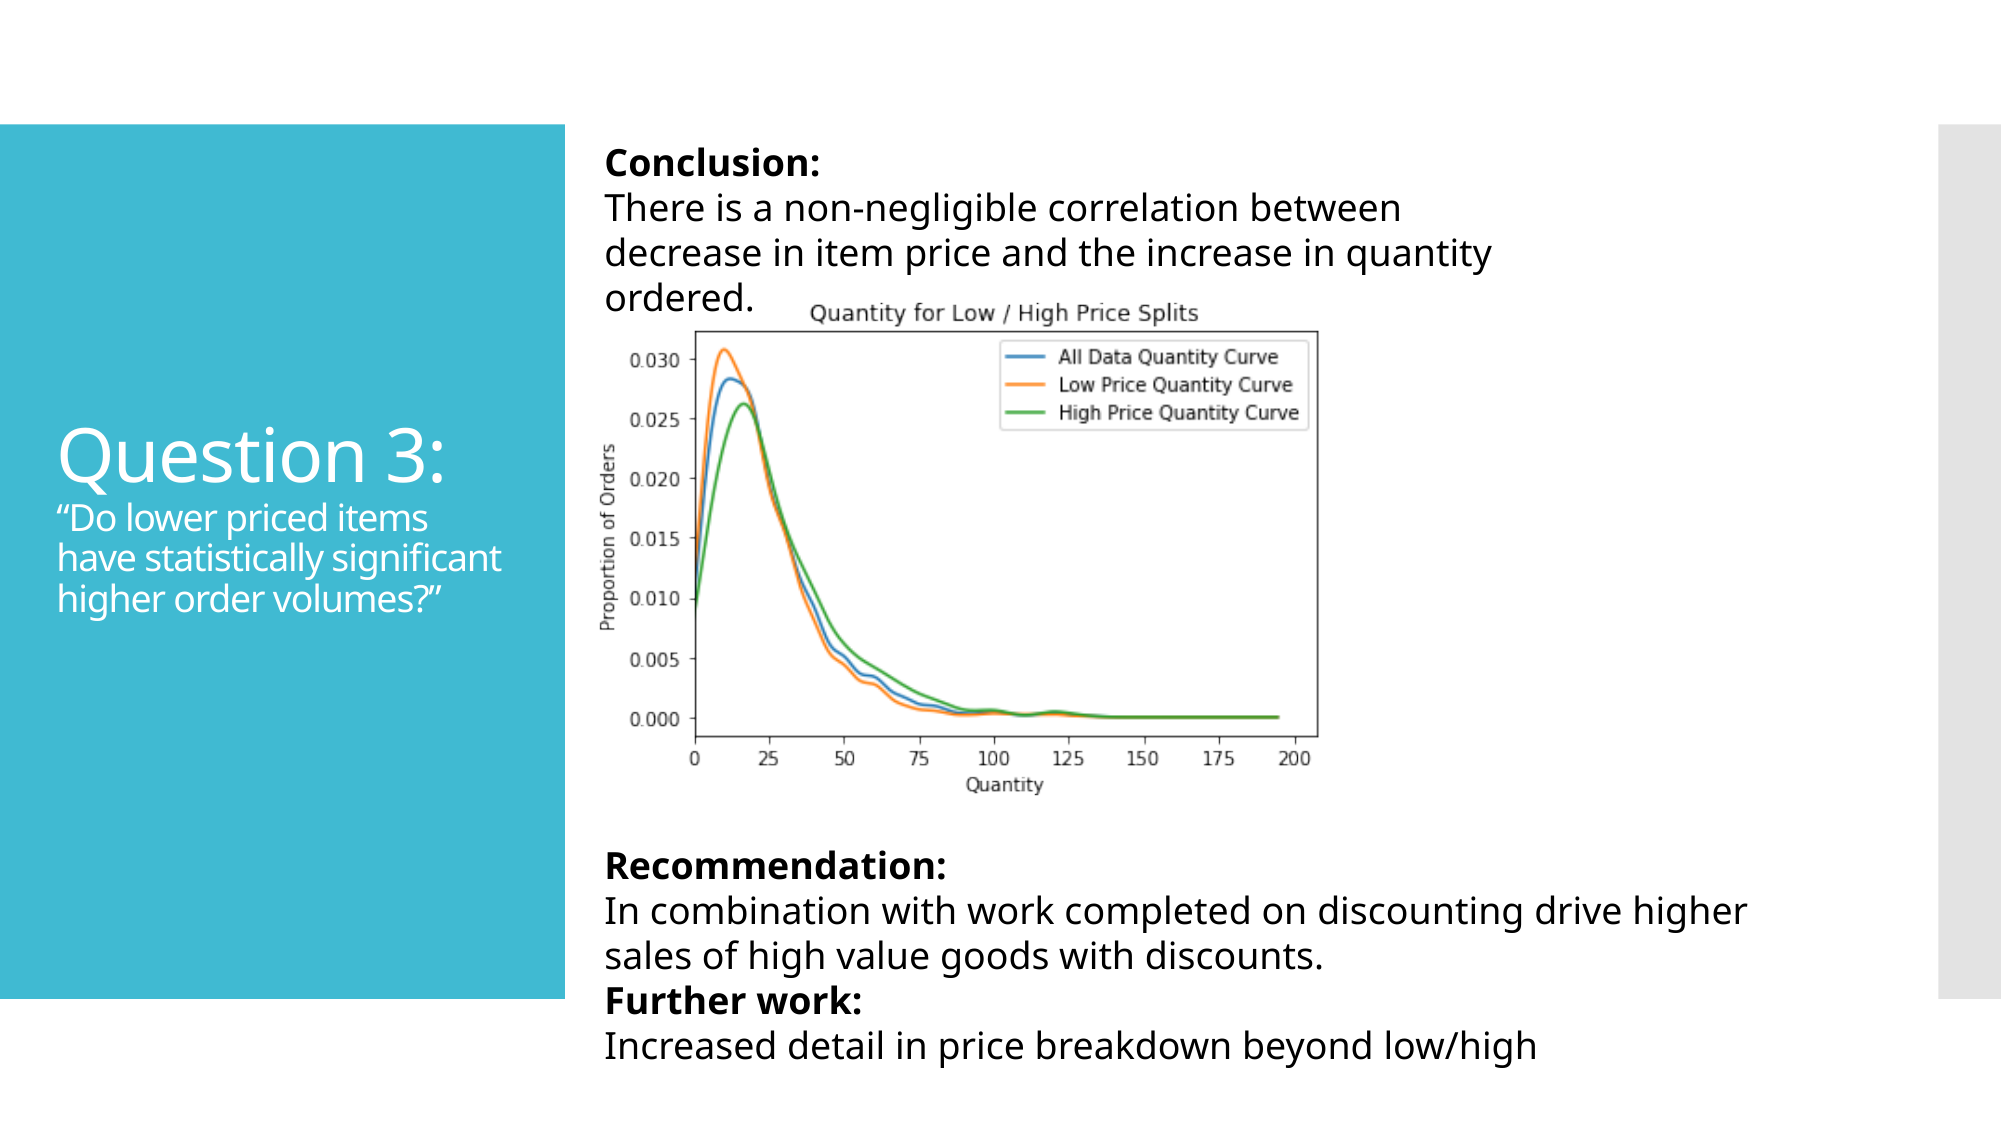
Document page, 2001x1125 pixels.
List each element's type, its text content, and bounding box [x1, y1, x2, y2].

text_box Conclusion: There is a non-negligible correlation between decrease in item price and the increase in quantity ordered. [589, 131, 1543, 371]
title Question 3: “Do lower priced items have statistically significant higher order volumes?” [41, 184, 525, 940]
text_box Recommendation: In combination with work completed on discounting drive higher sales of high value goods with discounts. Further work: Increased detail in price breakdown beyond low/high [589, 834, 1850, 1075]
picture [589, 290, 1336, 807]
